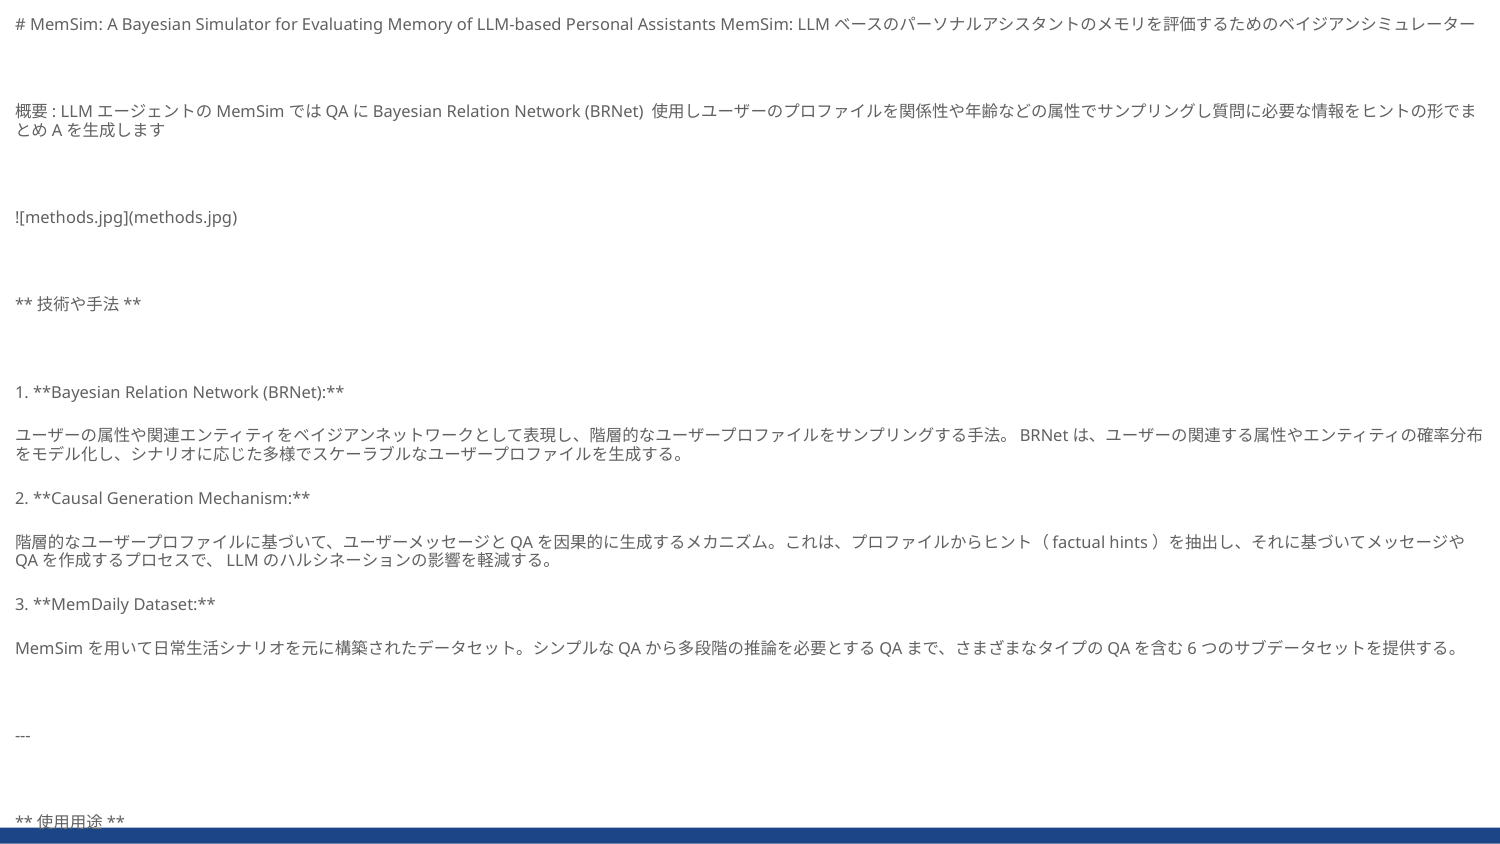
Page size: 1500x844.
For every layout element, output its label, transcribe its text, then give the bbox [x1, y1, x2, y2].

list # MemSim: A Bayesian Simulator for Evaluating Memory of LLM-based Personal Assistants MemSim: LLMベースのパーソナルアシスタントのメモリを評価するためのベイジアンシミュレーター 概要: LLMエージェントのMemSimではQAにBayesian Relation Network (BRNet) 使用しユーザーのプロファイルを関係性や年齢などの属性でサンプリングし質問に必要な情報をヒントの形でまとめAを生成します ![methods.jpg](methods.jpg) **技術や手法** 1. **Bayesian Relation Network (BRNet):** ユーザーの属性や関連エンティティをベイジアンネットワークとして表現し、階層的なユーザープロファイルをサンプリングする手法。BRNetは、ユーザーの関連する属性やエンティティの確率分布をモデル化し、シナリオに応じた多様でスケーラブルなユーザープロファイルを生成する。 2. **Causal Generation Mechanism:** 階層的なユーザープロファイルに基づいて、ユーザーメッセージとQAを因果的に生成するメカニズム。これは、プロファイルからヒント（factual hints）を抽出し、それに基づいてメッセージやQAを作成するプロセスで、LLMのハルシネーションの影響を軽減する。 3. **MemDaily Dataset:** MemSimを用いて日常生活シナリオを元に構築されたデータセット。シンプルなQAから多段階の推論を必要とするQAまで、さまざまなタイプのQAを含む6つのサブデータセットを提供する。 --- **使用用途** この研究で提案されたMemSimおよびMemDailyは、LLMベースのパーソナルアシスタントがどれだけ過去のメッセージから正確に情報を引き出し、質問に答えられるかを客観的に評価するためのツールとして使用される。特に、個人情報を使った質問や複雑な推論が必要な質問に対して、エージェントが適切に応答できるかどうかを評価するために用いられる。 --- **次に読むべき論文** - 本論文内に次に読むべき論文の具体的な推奨は記載されていませんが、関連する研究分野としては、LLMベースのメモリメカニズムやQAシステムの評価に関する文献が考えられます。 --- ### **QA生成の全体的な流れ** MemSimは、ユーザープロファイルから得られたヒントに基づいて、ユーザーメッセージとそれに対応する質問と回答（QA）を生成します。このプロセスは、以下の手順に従って進行します。 --- ### **1. ユーザープロファイルのサンプリング** まず、**Bayesian Relation Network (BRNet)** によってユーザーのプロファイルがサンプリングされます。これにより、以下のような階層的なユーザープロファイルが生成されます。 - **エンティティレベル:** ユーザーに関連する人物やイベントなどのエンティティが含まれます（例: AliceやBobなどの人物）。 - **属性レベル:** 各エンティティには複数の属性が割り当てられ、それらが具体的な値を持ちます（例: 年齢、職業など）。 BRNetに基づき、このような階層的なプロファイルがサンプリングされ、次に進むQA生成の基礎となります。 --- ### **2. ヒント（Informative Hints）の生成** ユーザープロファイルから、質問に必要な情報を抽出して「ヒント」と呼ばれる形式にまとめます。ヒントは以下のような形式の三つ組で表現されます。 - **エンティティ (A):** 例えば「Alice」 - **属性 (K):** 例えば「年齢」 - **値 (v):** 例えば「26歳」 これにより、ユーザープロファイルからの事実が構造化され、質問と回答に使われるための基礎情報となります。複数のヒントを生成することで、複雑な質問を構築できます。 --- ### **3. ユーザーメッセージの生成** 次に、ヒントに基づいてユーザーメッセージを生成します。このメッセージ生成は、**LLM（大規模言語モデル）** を使用して、ヒントに基づいた自然な文章を生成します。 - 例: ヒントが「(Alice, 年齢, 26歳)」であれば、生成されるメッセージは「Aliceは26歳です。」のような文章になります。 LLMは、この段階では単にヒントを自然な言語で表現する役割を果たしており、推論や想像は行いません。これにより、生成されたメッセージが事実に基づいた信頼性の高いものとなります。 --- ### **4. 質問と回答の生成** MemSimでは、以下の5種類のQAを生成します。それぞれが異なるレベルの複雑さを持ち、LLMベースのエージェントのメモリ機能を包括的に評価することができます。 1. **Single-hop QA（単一のメッセージに基づく質問）:** - 1つのメッセージから直接答えを導ける簡単な質問です。 - 例: 質問「Aliceの誕生日はいつですか？」、答え「6月1日」 2. **Multi-hop QA（複数のメッセージに基づく質問）:** - 複数のメッセージを利用して答えを導く、より複雑な質問です。 - 例: 質問「来週出席する会議はどこで行われますか？」、答え「Victoria会議センター」 3. **Comparative QA（比較を行う質問）:** - 複数のメッセージに含まれる情報を比較する必要がある質問です。 - 例: 質問「AliceとBobのうち、どちらが若いですか？」、答え「Bob」 4. **Aggregative QA（集約された情報を求める質問）:** - 共通の属性を持つ複数のエンティティの情報を集約して答えを導く質問です。 - 例: 質問「35歳未満の人は何人いますか？」、答え「3人」 5. **Post-processing QA（追加の推論を要する質問）:** - 回答に至るまでに、さらなる推論が必要な質問です。 - 例: 質問「私が知っている先生が生まれた季節は何ですか？」、答え「春」 --- ### **5. ノイズの付加** 実際の使用シナリオに近づけるために、ユーザーメッセージにノイズを追加します。このノイズには2つのタイプがあります。 1. **エンティティ側のノイズ:** 選択されていないエンティティの属性が含まれるメッセージを生成します。 2. **属性側のノイズ:** 選択されたエンティティに関する異なる属性のメッセージを生成します。 これにより、ノイズがどのようにエージェントのメモリ検索や回答に影響を与えるかを評価できます。 --- ### **6. 因果的なQA生成のメカニズム** MemSimでは、メッセージとQAの生成に因果関係を組み込んでいます。具体的には、ヒントからユーザーメッセージと質問・回答の両方が生成され、それらが共通の情報に基づいているため、信頼性の高いQAセットを生成できます。これにより、LLMのハルシネーション（事実誤認）を抑え、事実に基づく質問と回答が保証されます。 [0, 0, 1500, 829]
